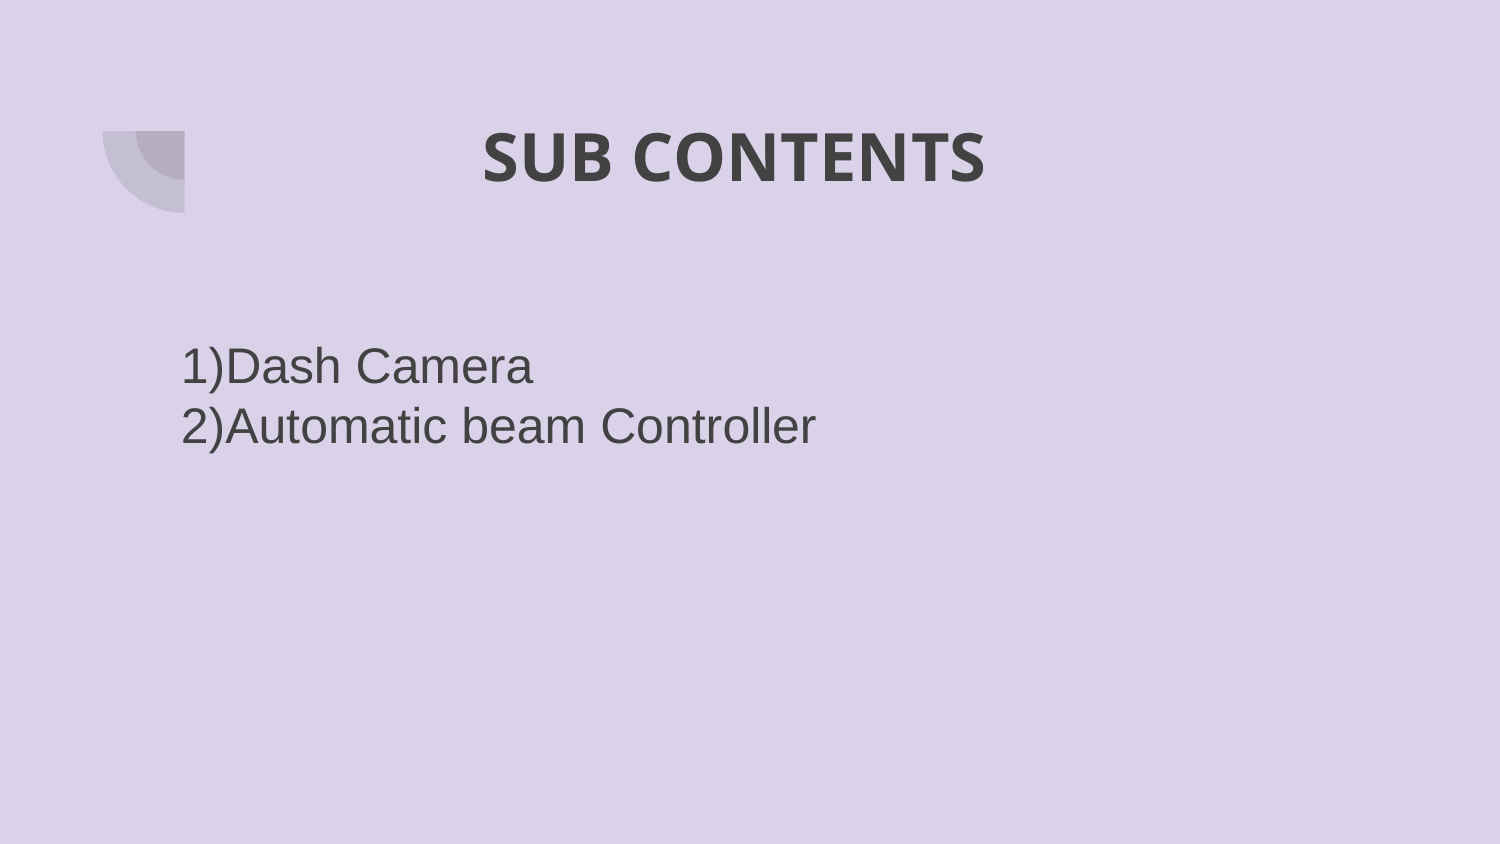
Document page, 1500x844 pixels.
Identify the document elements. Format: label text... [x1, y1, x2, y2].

text_box SUB CONTENTS [158, 99, 1312, 264]
text_box 1)Dash Camera 2)Automatic beam Controller [166, 326, 1320, 744]
